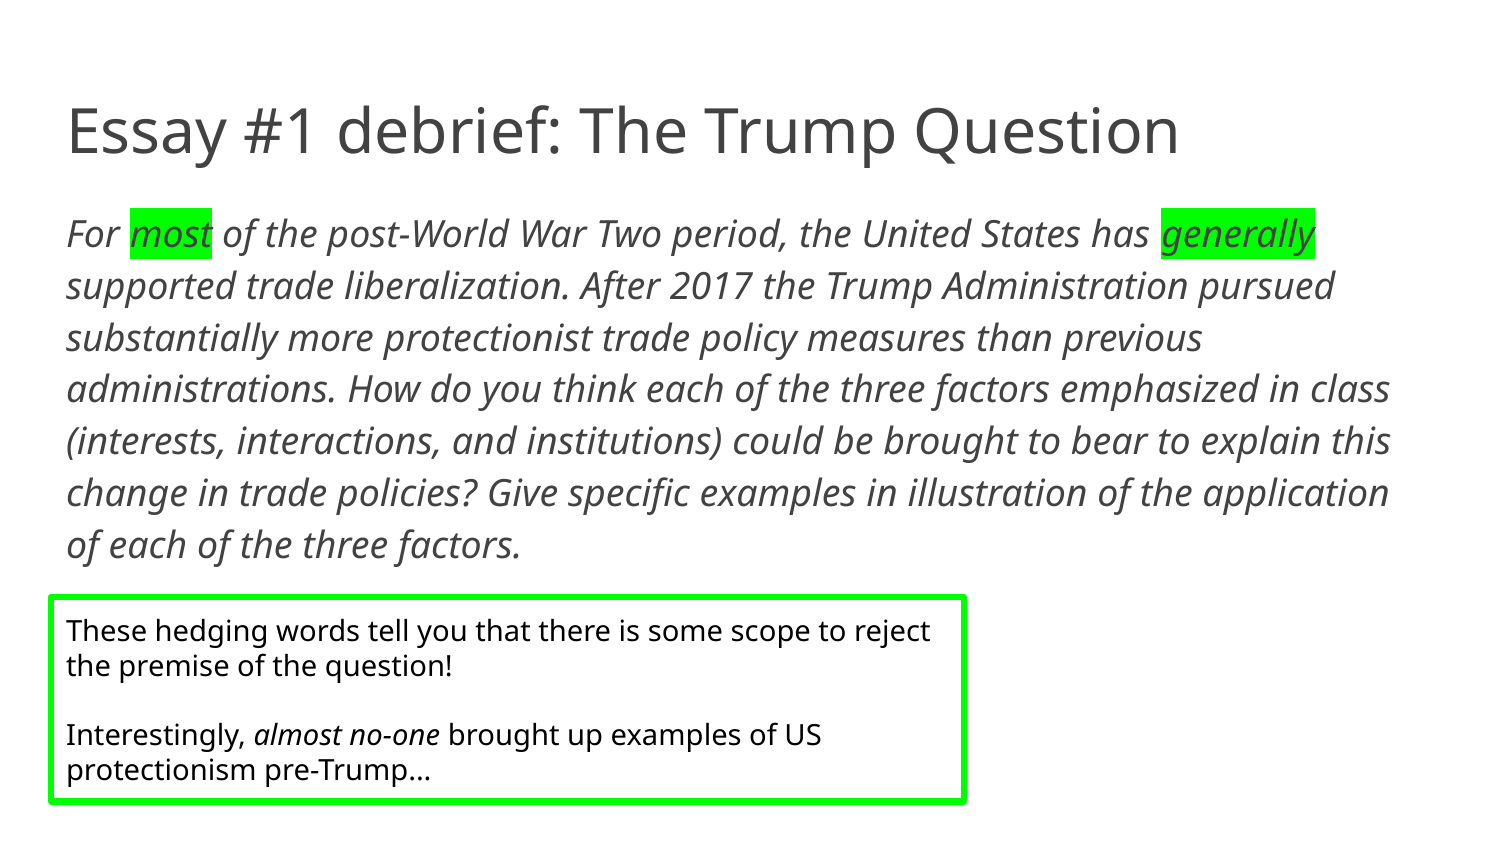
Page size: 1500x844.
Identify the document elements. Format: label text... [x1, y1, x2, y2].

list For most of the post-World War Two period, the United States has generally supported trade liberalization. After 2017 the Trump Administration pursued substantially more protectionist trade policy measures than previous administrations. How do you think each of the three factors emphasized in class (interests, interactions, and institutions) could be brought to bear to explain this change in trade policies? Give specific examples in illustration of the application of each of the three factors. [51, 188, 1449, 750]
text_box These hedging words tell you that there is some scope to reject the premise of the question! Interestingly, almost no-one brought up examples of US protectionism pre-Trump... [51, 596, 964, 802]
title Essay #1 debrief: The Trump Question [51, 61, 1449, 182]
